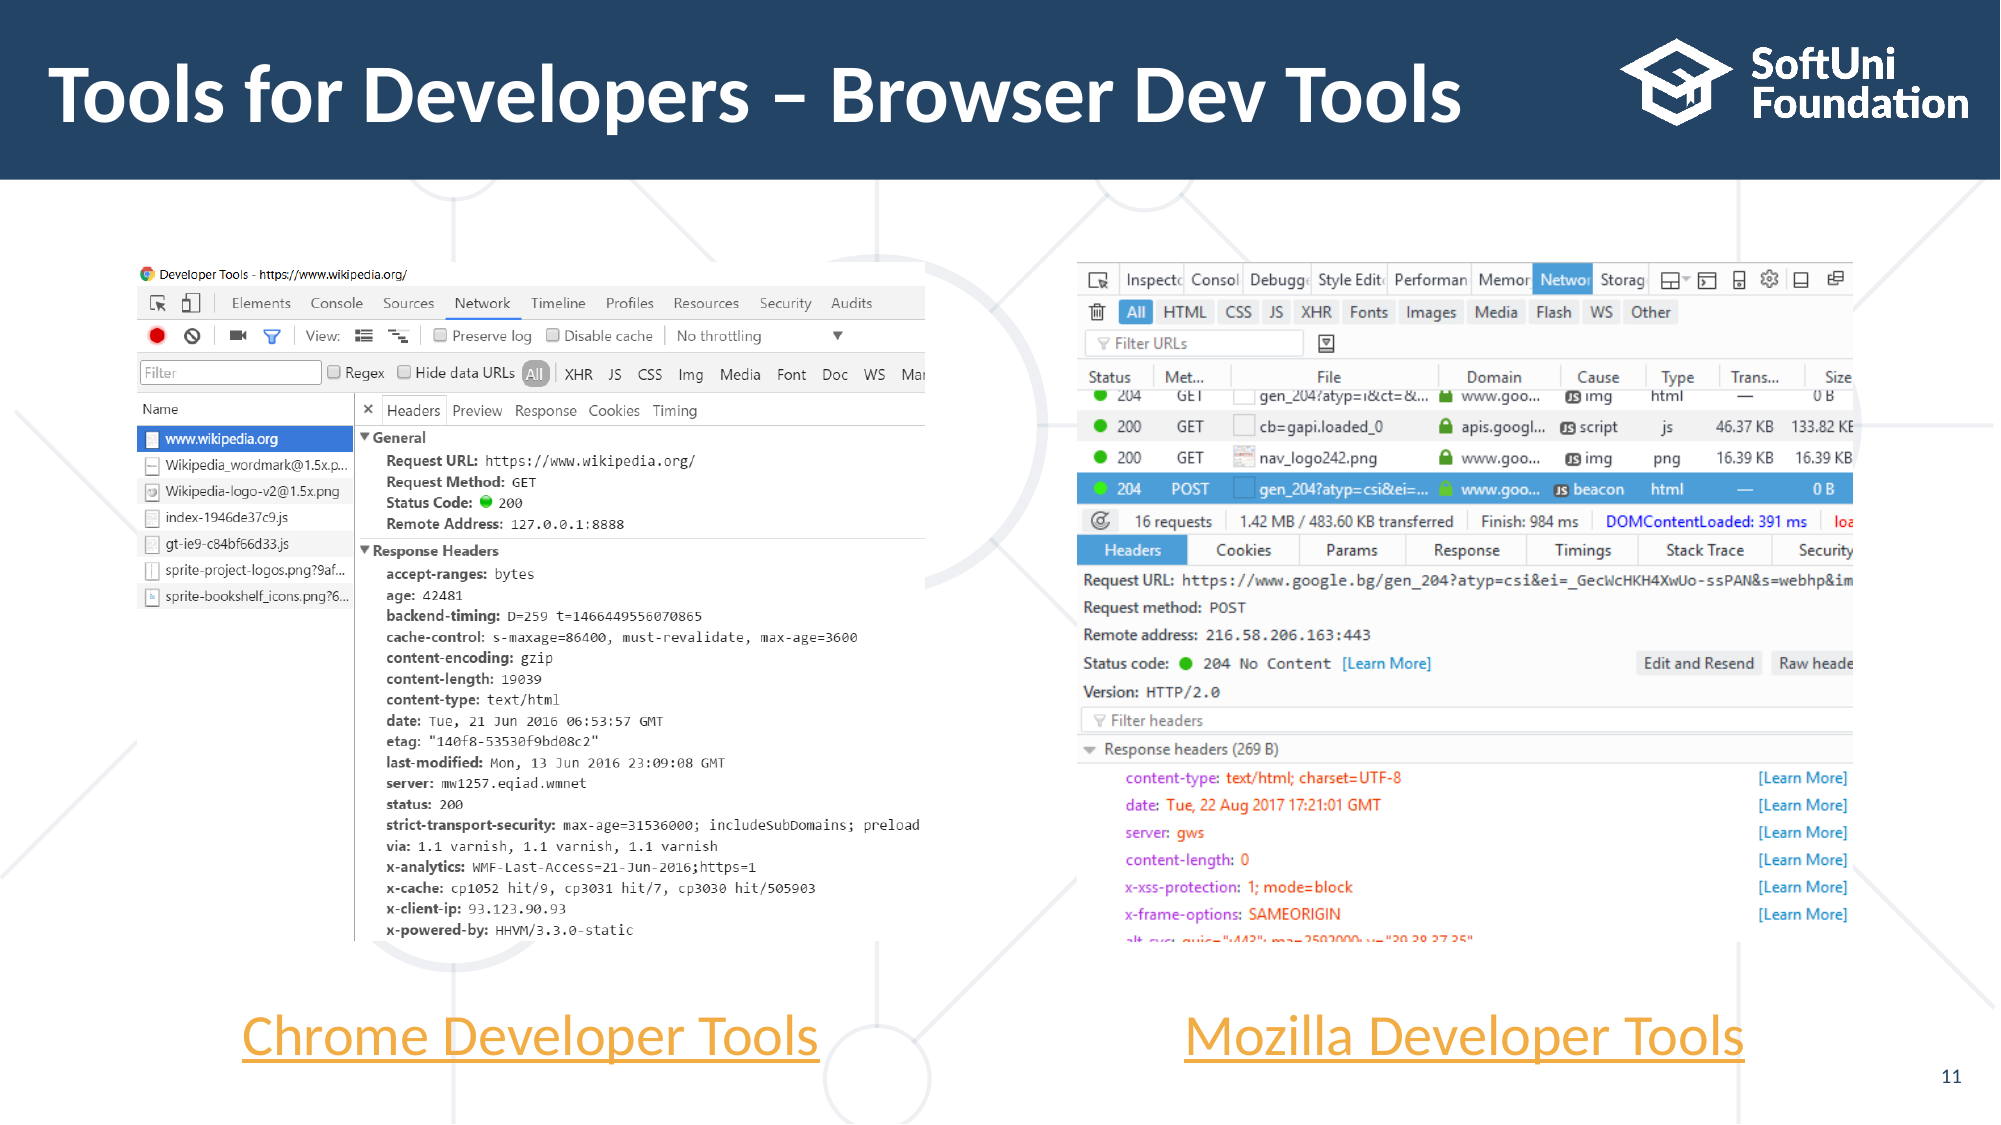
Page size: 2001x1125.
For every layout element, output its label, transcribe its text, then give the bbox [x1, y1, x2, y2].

text_box Chrome Developer Tools [87, 989, 975, 1074]
picture [137, 261, 926, 941]
picture [1619, 38, 1968, 126]
text_box Mozilla Developer Tools [1012, 989, 1917, 1074]
title Tools for Developers – Browser Dev Tools [31, 16, 1591, 162]
picture [1076, 261, 1853, 949]
slide_number 11 [1897, 1049, 1968, 1101]
